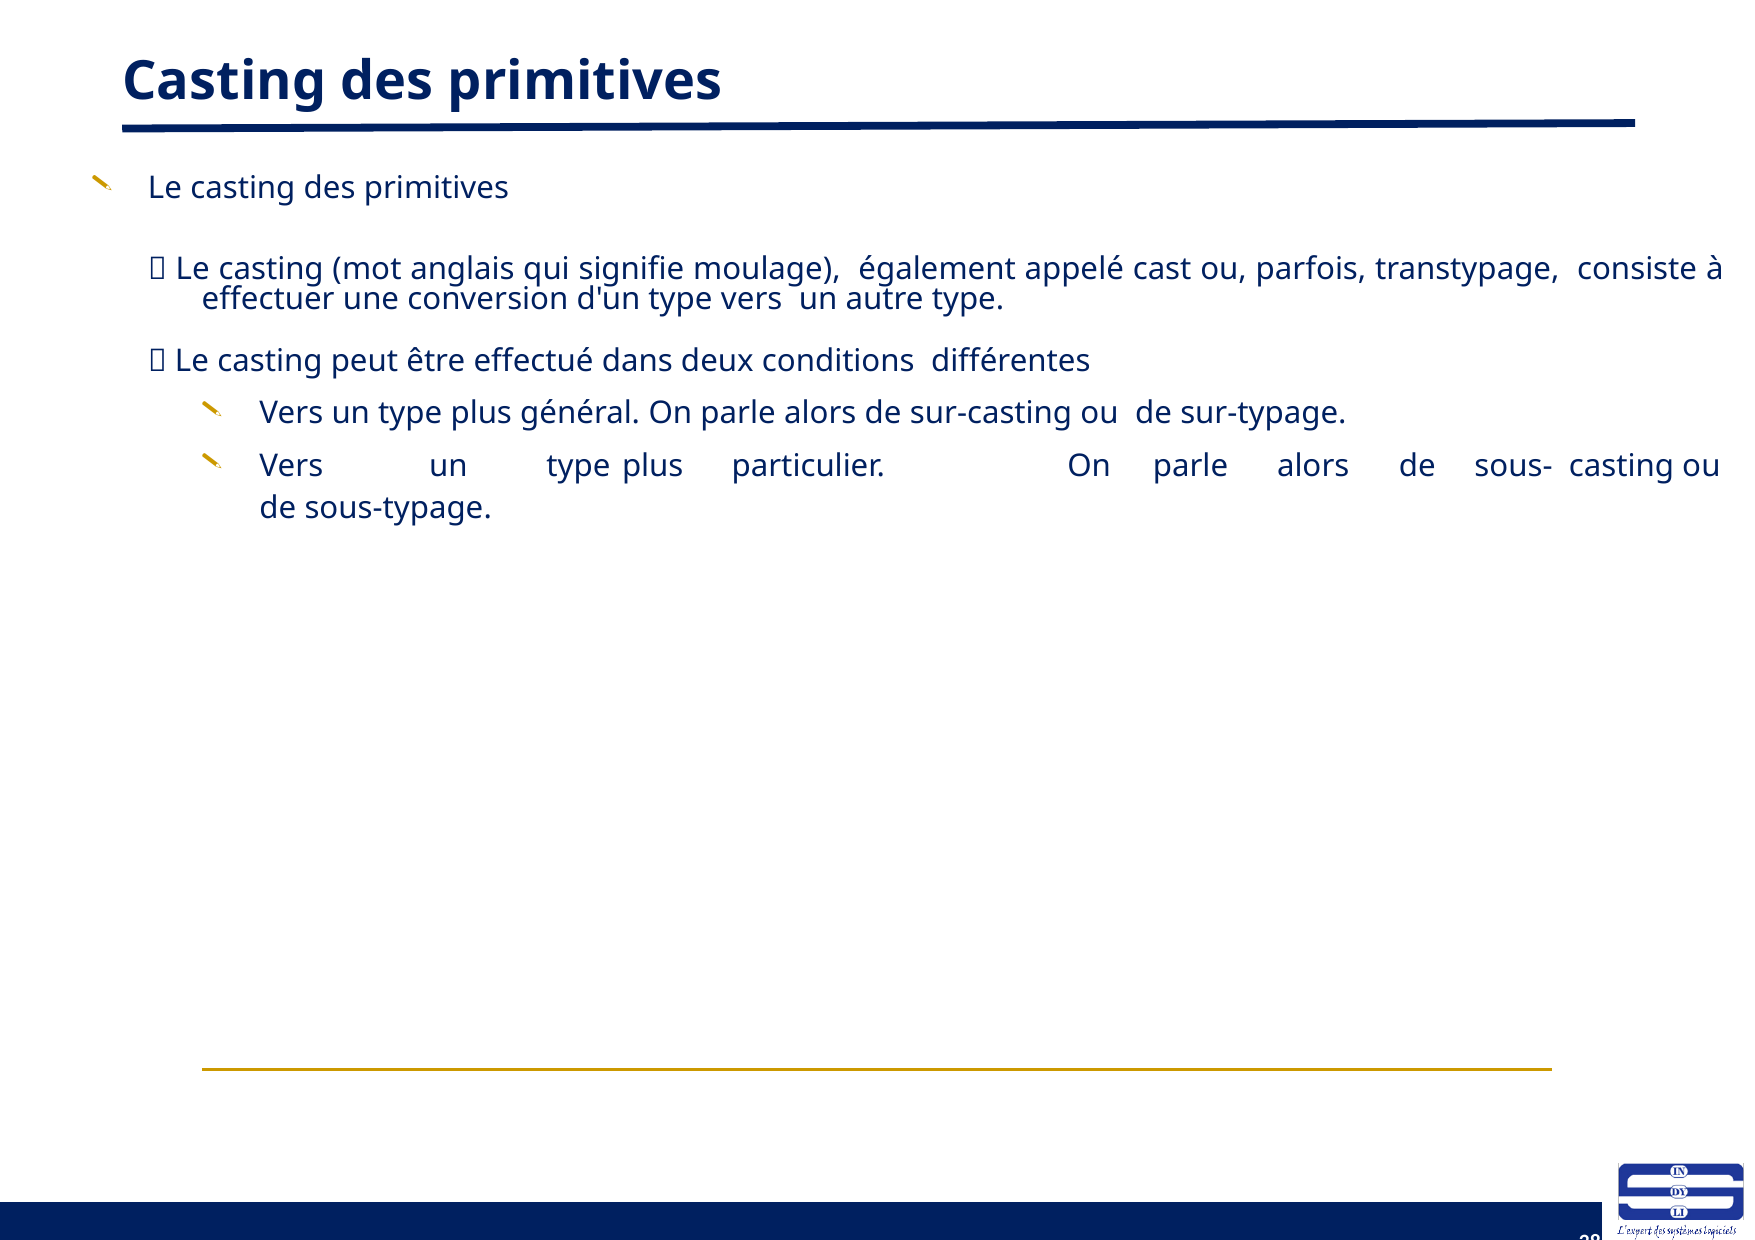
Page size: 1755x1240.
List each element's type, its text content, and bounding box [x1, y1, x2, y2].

slide_number 38 [1206, 844, 1601, 1240]
title Casting des primitives [120, 0, 1634, 167]
picture [1610, 1163, 1755, 1240]
text_box Le casting des primitives  Le casting (mot anglais qui signifie moulage), également appelé cast ou, parfois, transtypage, consiste à effectuer une conversion d'un type vers un autre type.  Le casting peut être effectué dans deux conditions différentes Vers un type plus général. On parle alors de sur-casting ou de sur-typage. Vers un type plus particulier. On parle alors de sous- casting ou de sous-typage. [89, 167, 1727, 525]
